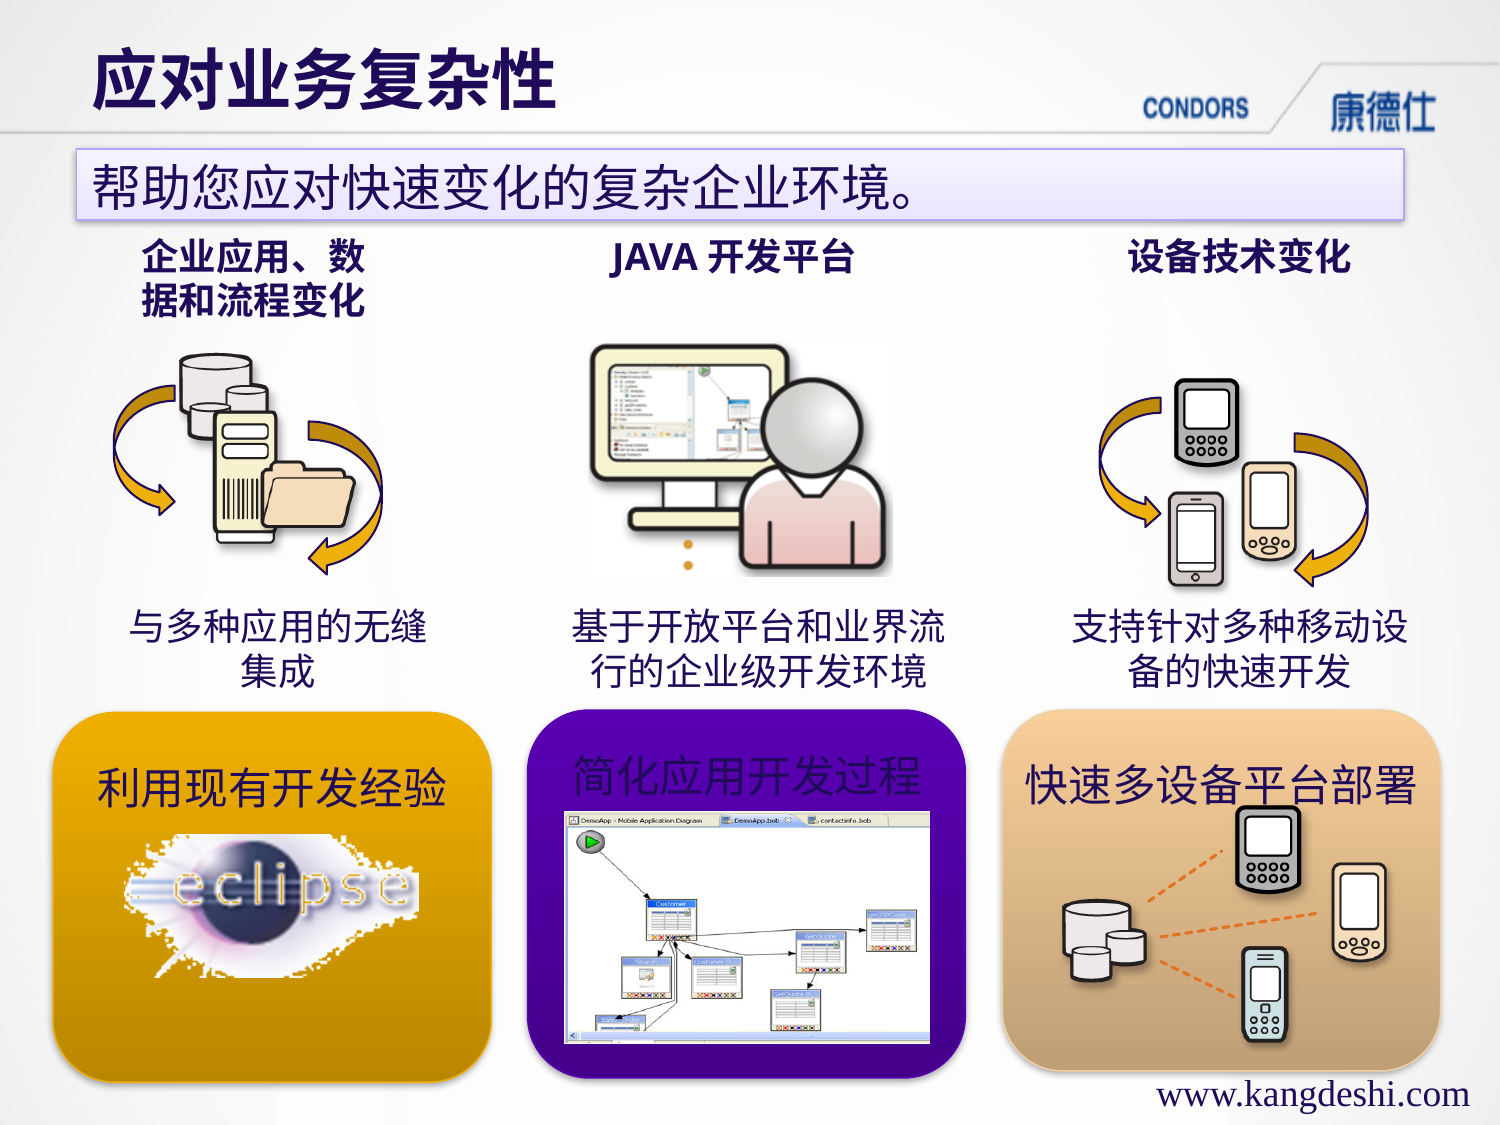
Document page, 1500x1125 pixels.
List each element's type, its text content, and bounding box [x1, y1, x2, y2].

picture [0, 0, 1500, 1125]
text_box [52, 224, 1441, 1083]
list 帮助您应对快速变化的复杂企业环境。 [76, 148, 1405, 221]
title 应对业务复杂性 [0, 30, 972, 114]
